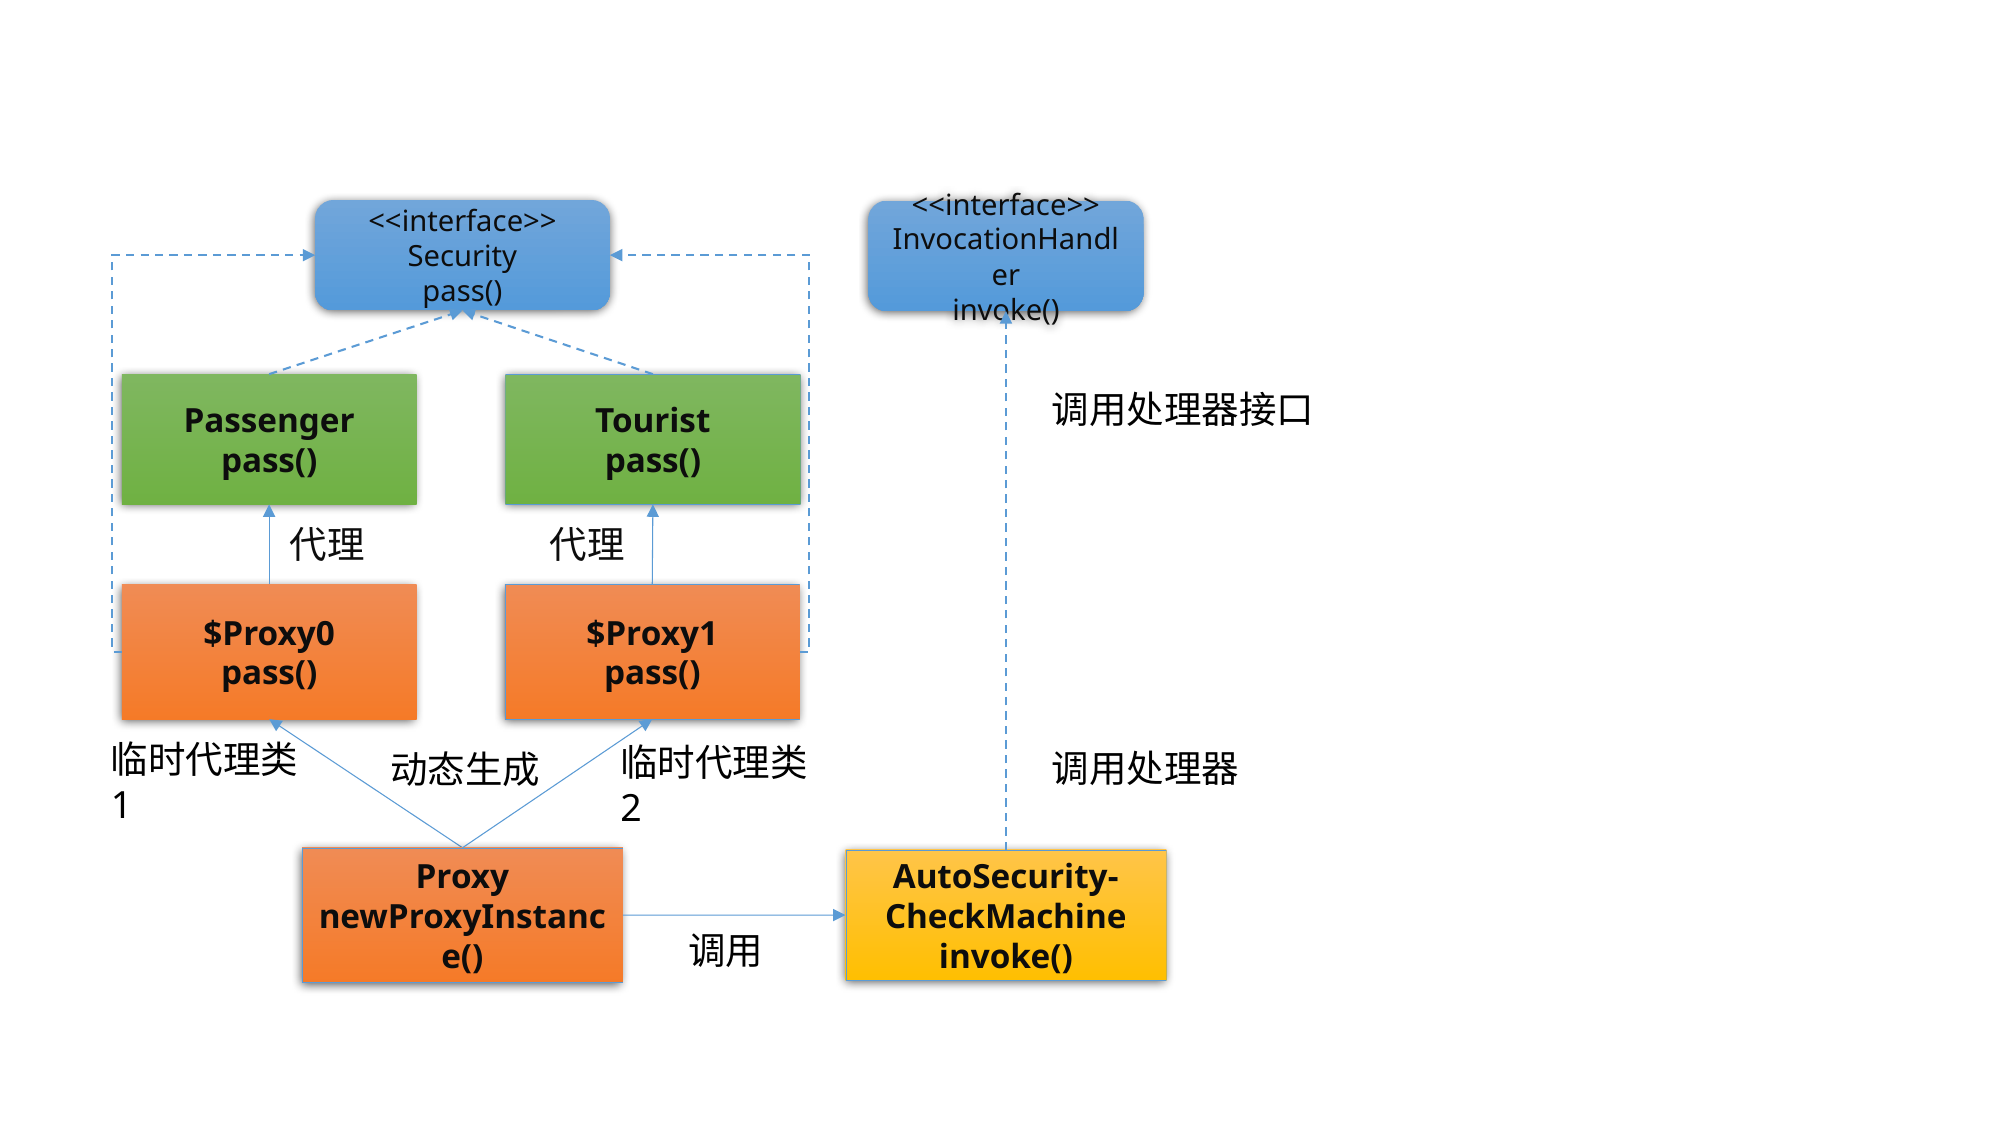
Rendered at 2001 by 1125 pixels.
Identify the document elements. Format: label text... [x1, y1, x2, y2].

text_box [316, 310, 462, 375]
text_box <<interface>> Security pass() [315, 199, 610, 310]
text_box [462, 310, 609, 375]
text_box 代理 [534, 513, 609, 574]
text_box <<interface>> InvocationHandler invoke() [868, 200, 1144, 312]
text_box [609, 255, 800, 652]
text_box 临时代理类1 [96, 728, 269, 834]
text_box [269, 719, 462, 848]
text_box Proxy newProxyInstance() [302, 848, 623, 983]
text_box 调用处理器接口 [1037, 378, 1333, 439]
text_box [121, 255, 316, 652]
text_box 临时代理类2 [653, 731, 847, 837]
text_box $Proxy1 pass() [504, 584, 800, 720]
text_box Tourist pass() [505, 375, 609, 505]
text_box 调用 [673, 919, 846, 980]
text_box Passenger pass() [316, 375, 417, 505]
text_box $Proxy0 pass() [121, 584, 417, 720]
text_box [462, 719, 653, 848]
text_box AutoSecurity-CheckMachine invoke() [845, 849, 1167, 981]
text_box 代理 [316, 513, 388, 574]
text_box 调用处理器 [1037, 737, 1298, 798]
